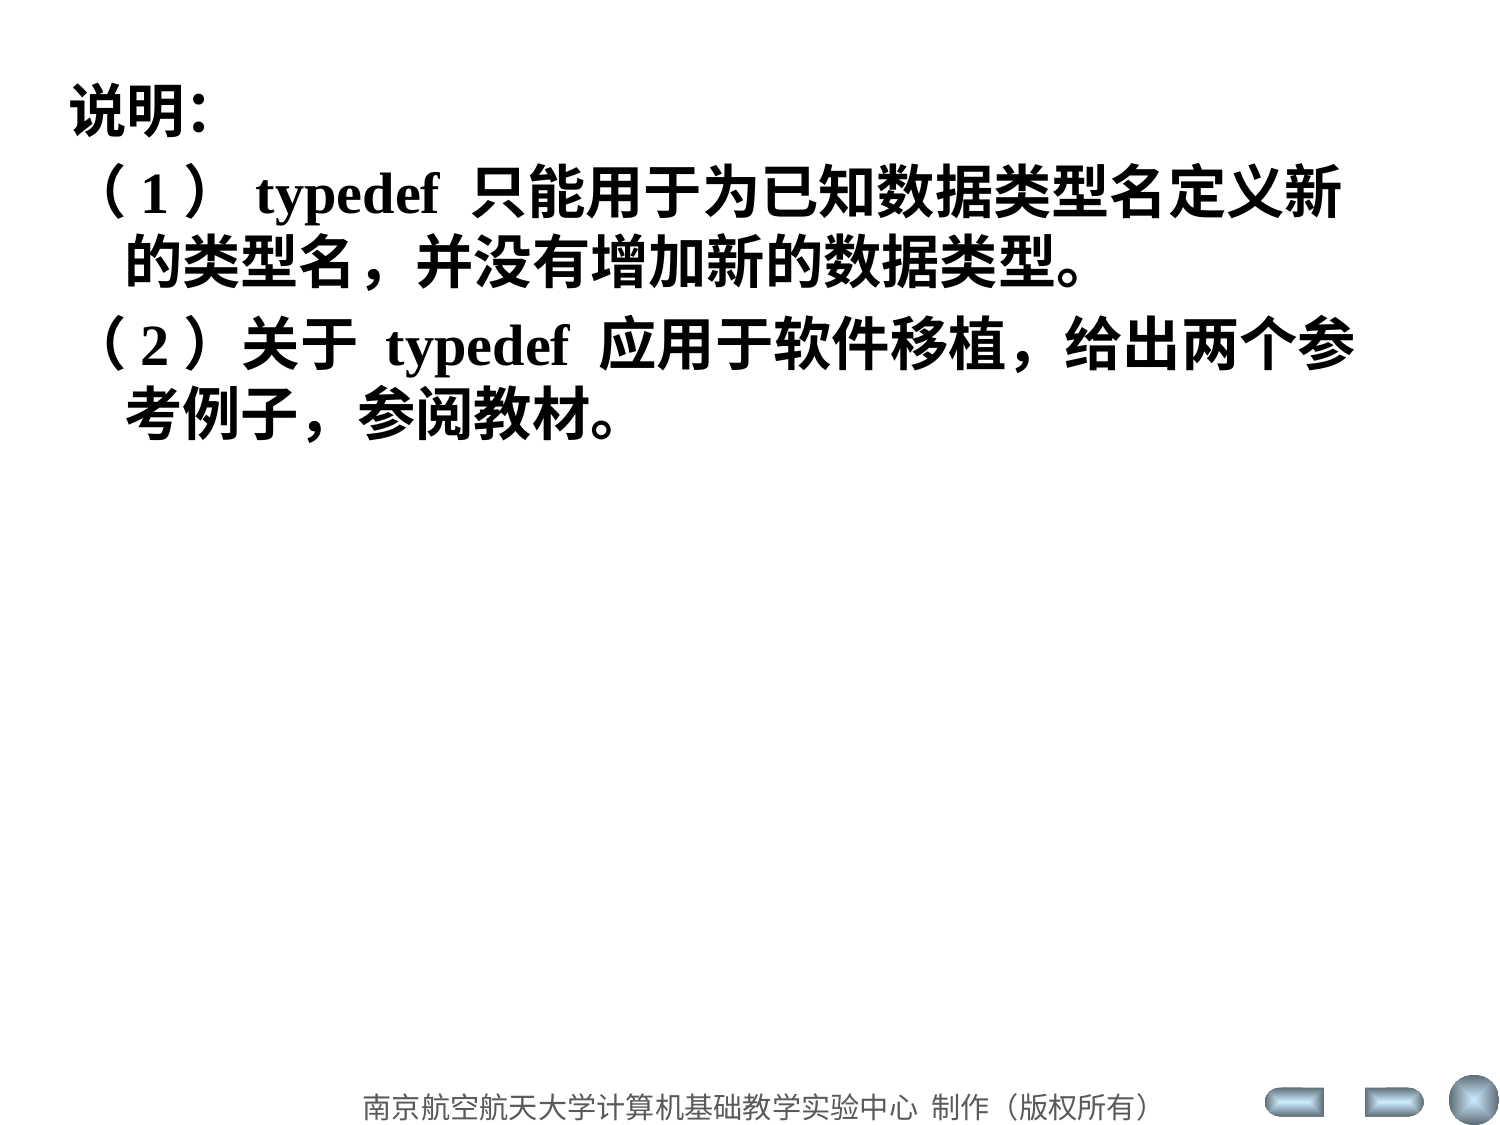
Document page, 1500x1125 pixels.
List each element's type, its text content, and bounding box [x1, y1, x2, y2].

list 说明： （1）typedef 只能用于为已知数据类型名定义新的类型名，并没有增加新的数据类型。 （2）关于 typedef 应用于软件移植，给出两个参考例子，参阅教材。 [53, 66, 1404, 1012]
